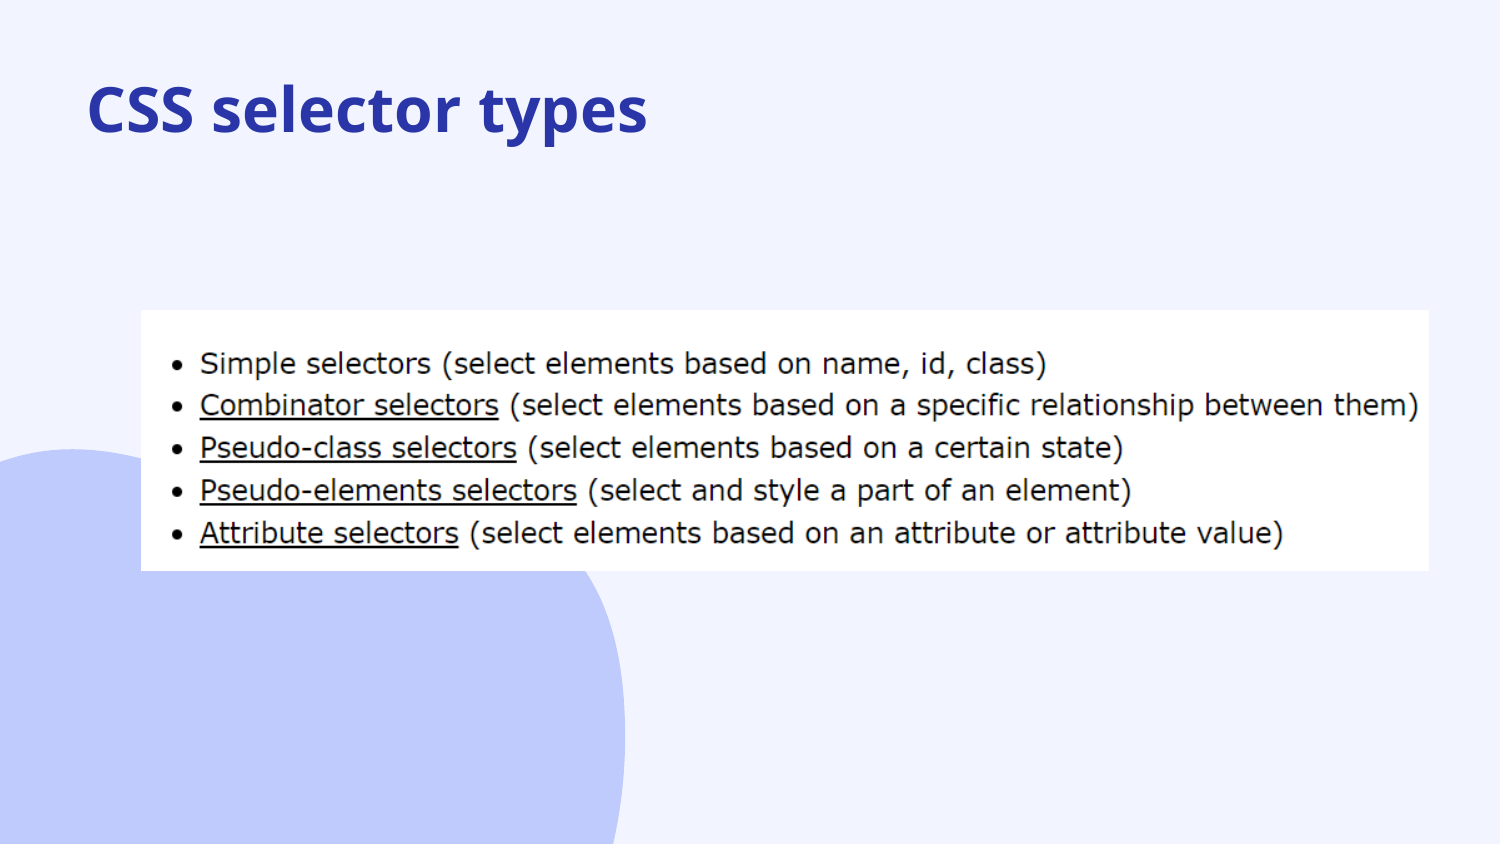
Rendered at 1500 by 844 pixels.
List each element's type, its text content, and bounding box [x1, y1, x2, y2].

picture [140, 310, 1429, 571]
title CSS selector types [71, 69, 1338, 164]
